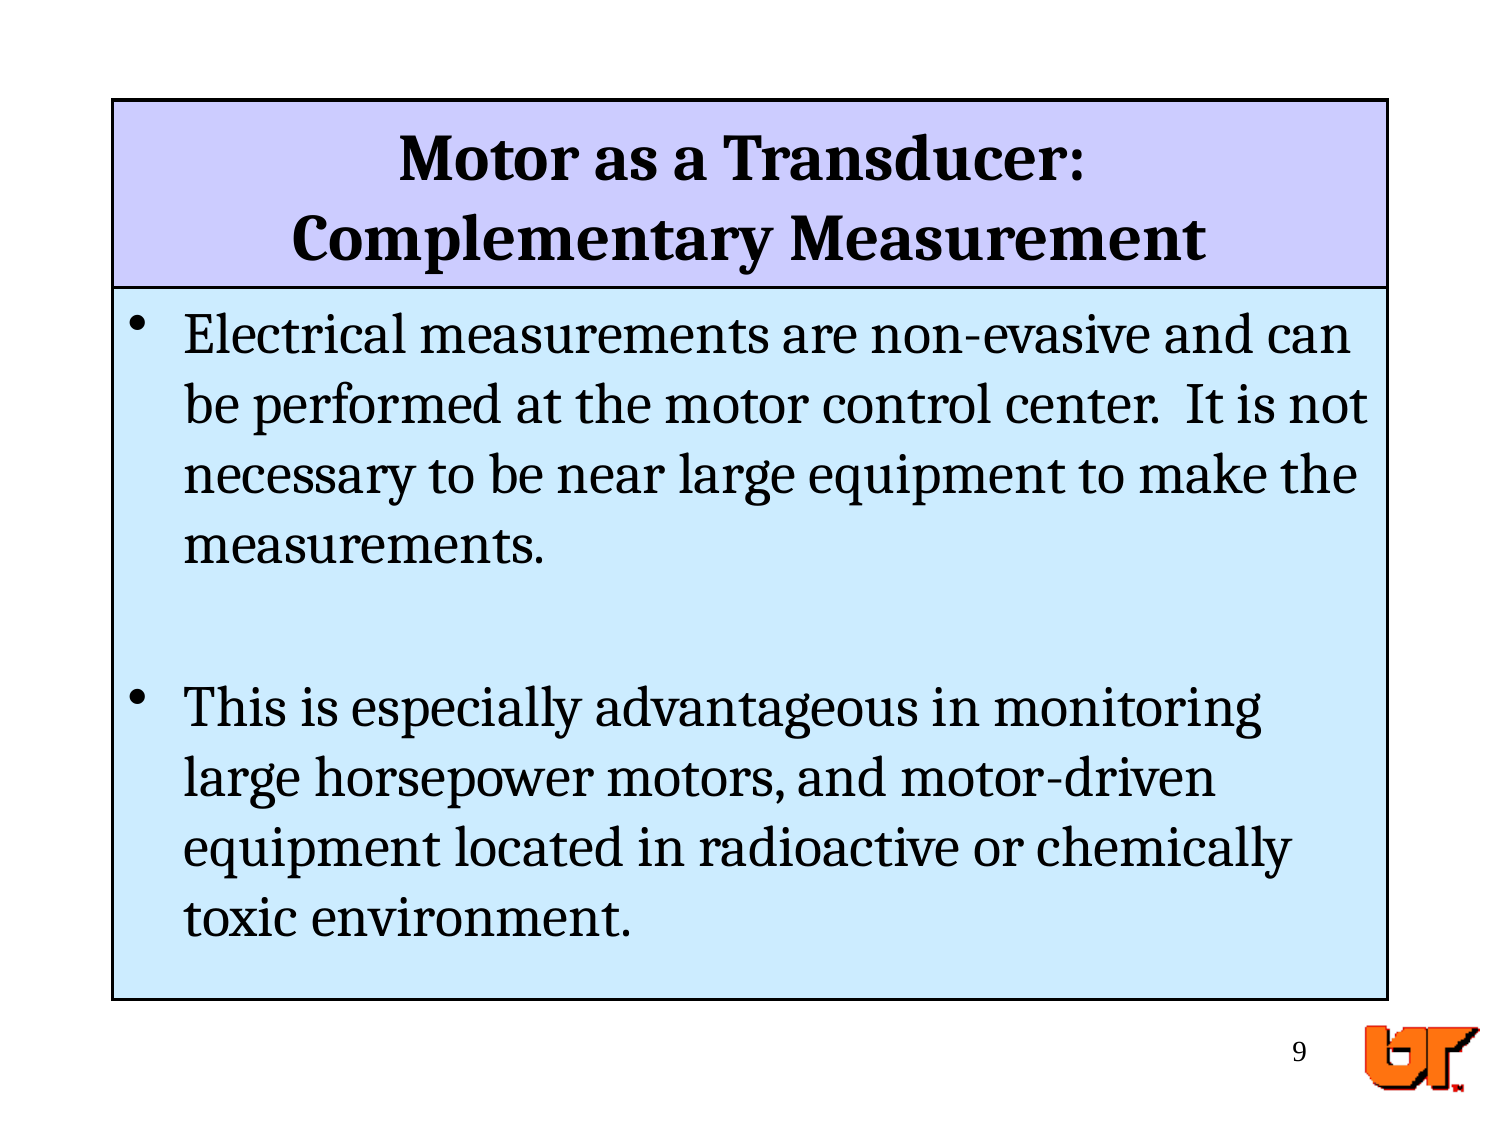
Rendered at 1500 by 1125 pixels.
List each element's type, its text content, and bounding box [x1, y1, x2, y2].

title Motor as a Transducer: Complementary Measurement [111, 98, 1389, 286]
list Electrical measurements are non-evasive and can be performed at the motor control center. It is not necessary to be near large equipment to make the measurements. This is especially advantageous in monitoring large horsepower motors, and motor-driven equipment located in radioactive or chemically toxic environment. [111, 286, 1389, 1001]
picture [1362, 1024, 1480, 1094]
slide_number 9 [1249, 1024, 1351, 1101]
